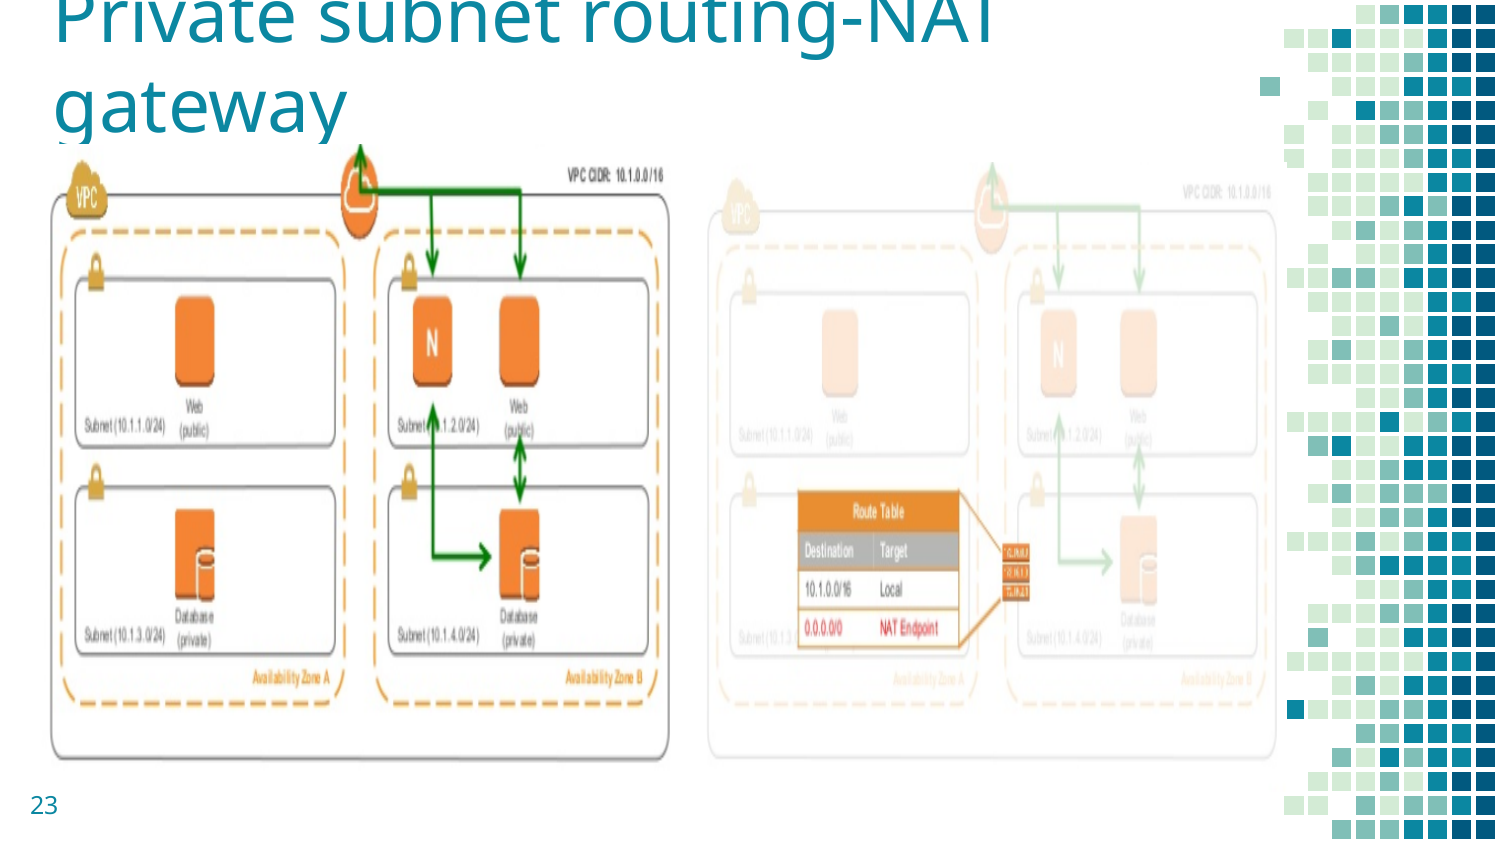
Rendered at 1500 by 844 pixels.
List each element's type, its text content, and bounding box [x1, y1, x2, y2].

title Private subnet routing-NAT gateway [37, 22, 1327, 163]
picture [703, 162, 1288, 793]
picture [37, 144, 694, 775]
slide_number 23 [15, 774, 105, 839]
